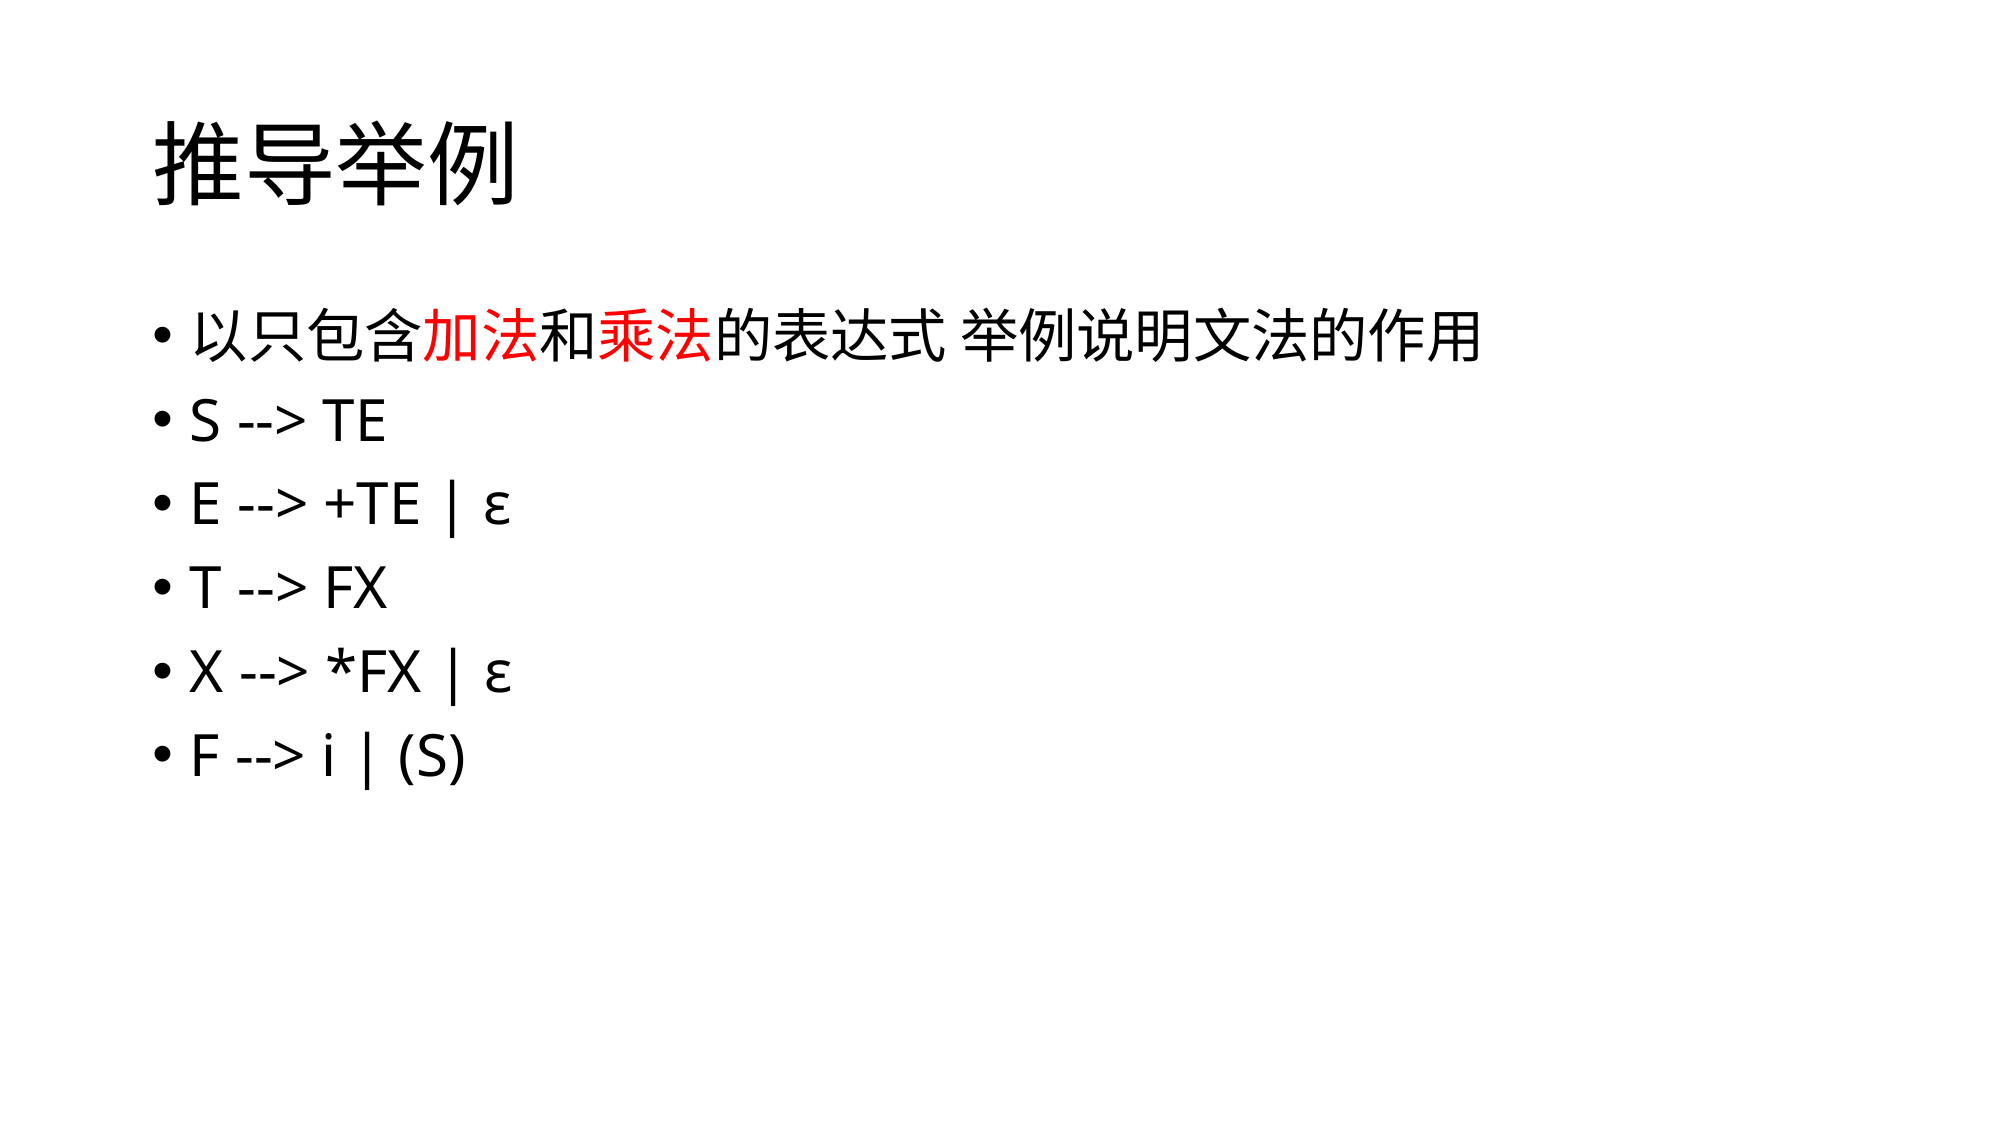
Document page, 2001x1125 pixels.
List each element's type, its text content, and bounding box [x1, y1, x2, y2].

list 以只包含加法和乘法的表达式 举例说明文法的作用 S --> TE E --> +TE | ε T --> FX X --> *FX | ε F --> i | (S) [137, 299, 1863, 1014]
title 推导举例 [137, 59, 1863, 278]
